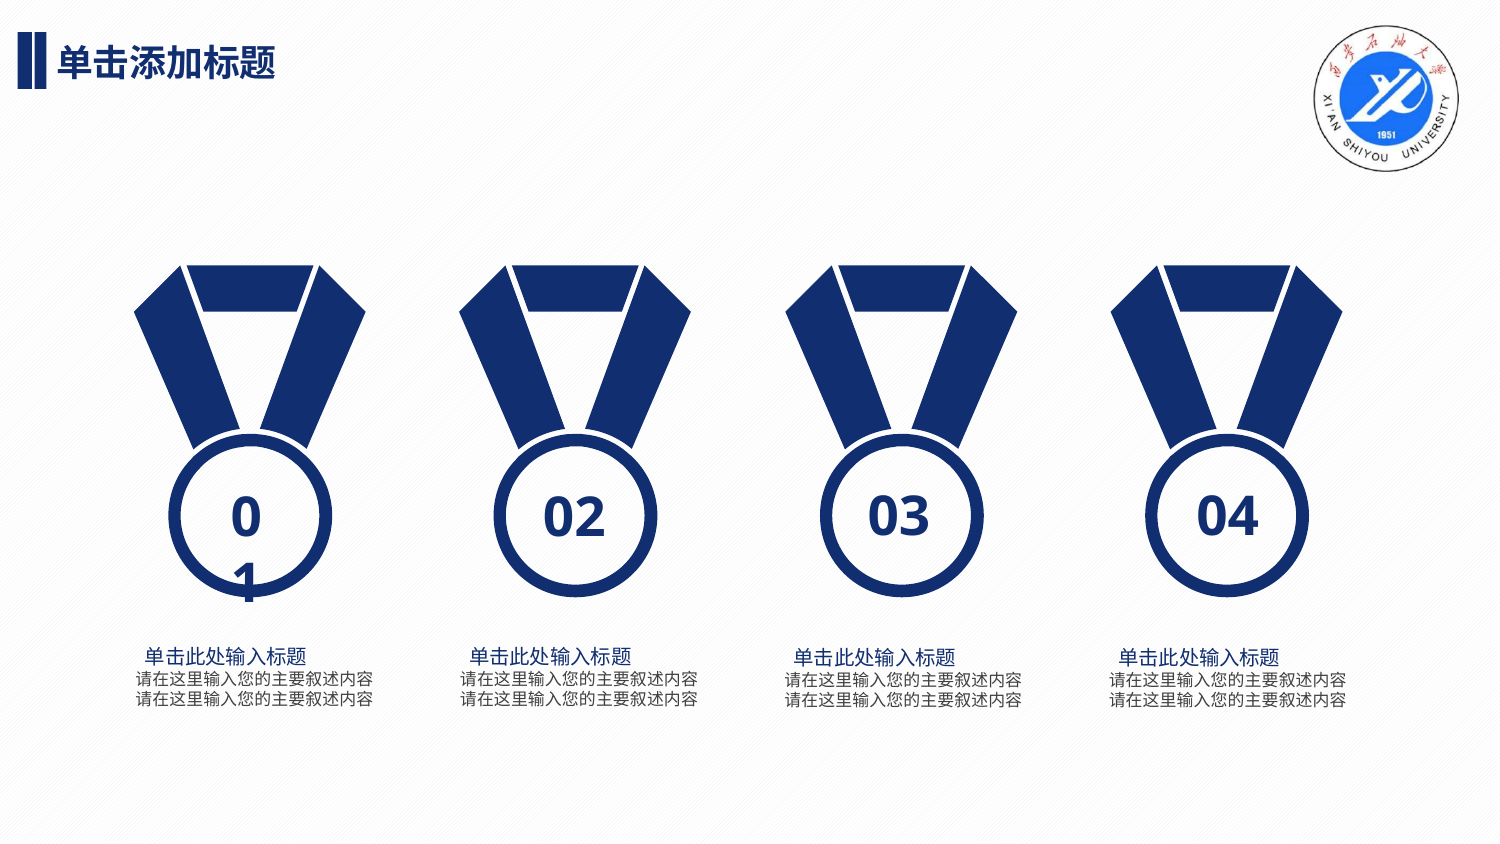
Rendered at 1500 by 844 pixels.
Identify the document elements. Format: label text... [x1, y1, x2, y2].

text_box [32, 30, 48, 91]
text_box 单击此处输入标题 请在这里输入您的主要叙述内容 请在这里输入您的主要叙述内容 [769, 637, 1038, 769]
picture [1280, 0, 1484, 198]
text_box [785, 265, 1018, 598]
text_box [16, 30, 32, 91]
text_box 单击添加标题 [48, 32, 405, 91]
text_box 单击此处输入标题 请在这里输入您的主要叙述内容 请在这里输入您的主要叙述内容 [445, 636, 713, 769]
text_box 单击此处输入标题 请在这里输入您的主要叙述内容 请在这里输入您的主要叙述内容 [120, 636, 389, 769]
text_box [133, 265, 366, 598]
text_box 单击此处输入标题 请在这里输入您的主要叙述内容 请在这里输入您的主要叙述内容 [1094, 637, 1362, 769]
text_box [1110, 265, 1343, 598]
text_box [458, 265, 692, 598]
